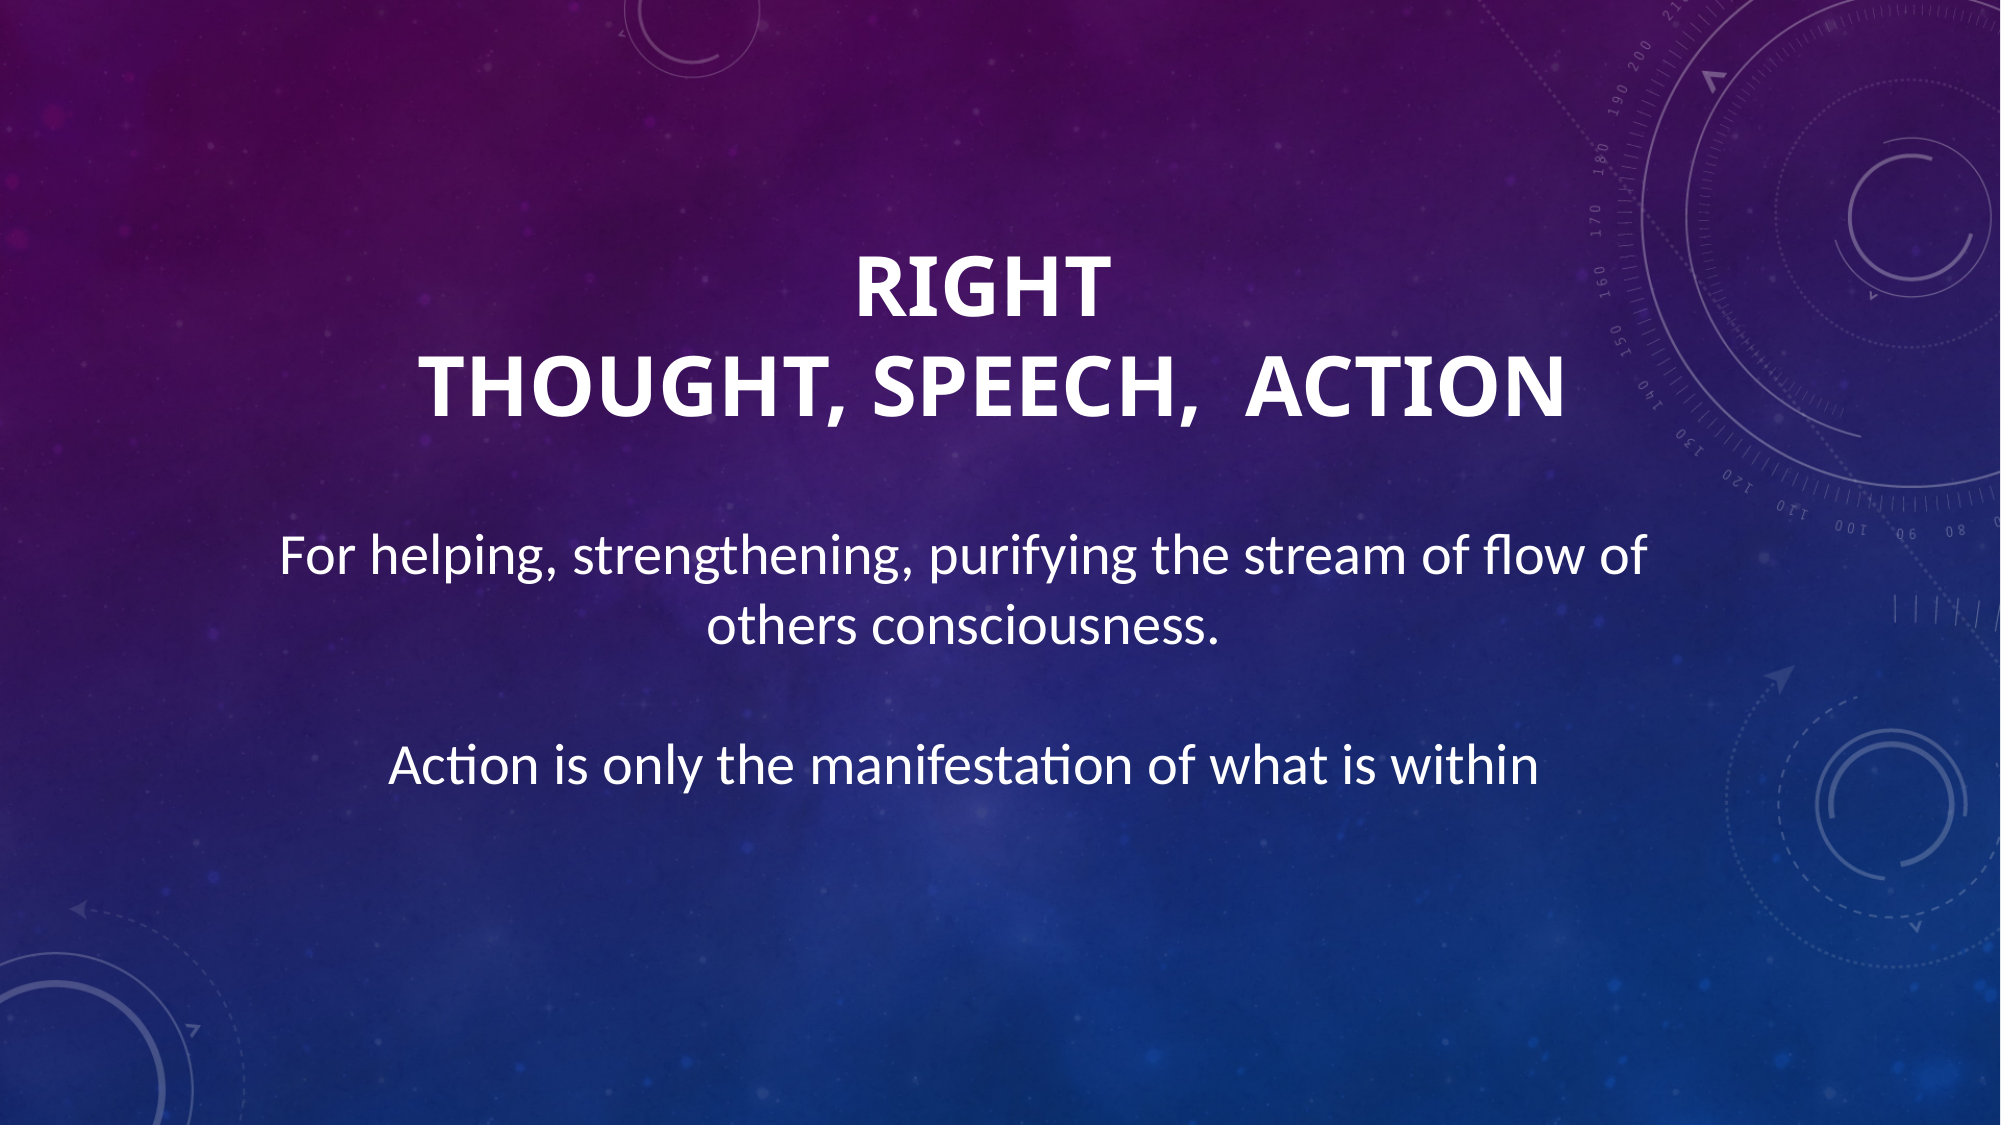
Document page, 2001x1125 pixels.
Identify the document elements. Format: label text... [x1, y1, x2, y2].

picture [0, 0, 2001, 1125]
title Right Thought, SPEECH, ACTION [151, 61, 1814, 605]
text_box For helping, strengthening, purifying the stream of flow of others consciousness. Action is only the manifestation of what is within [259, 508, 1669, 804]
